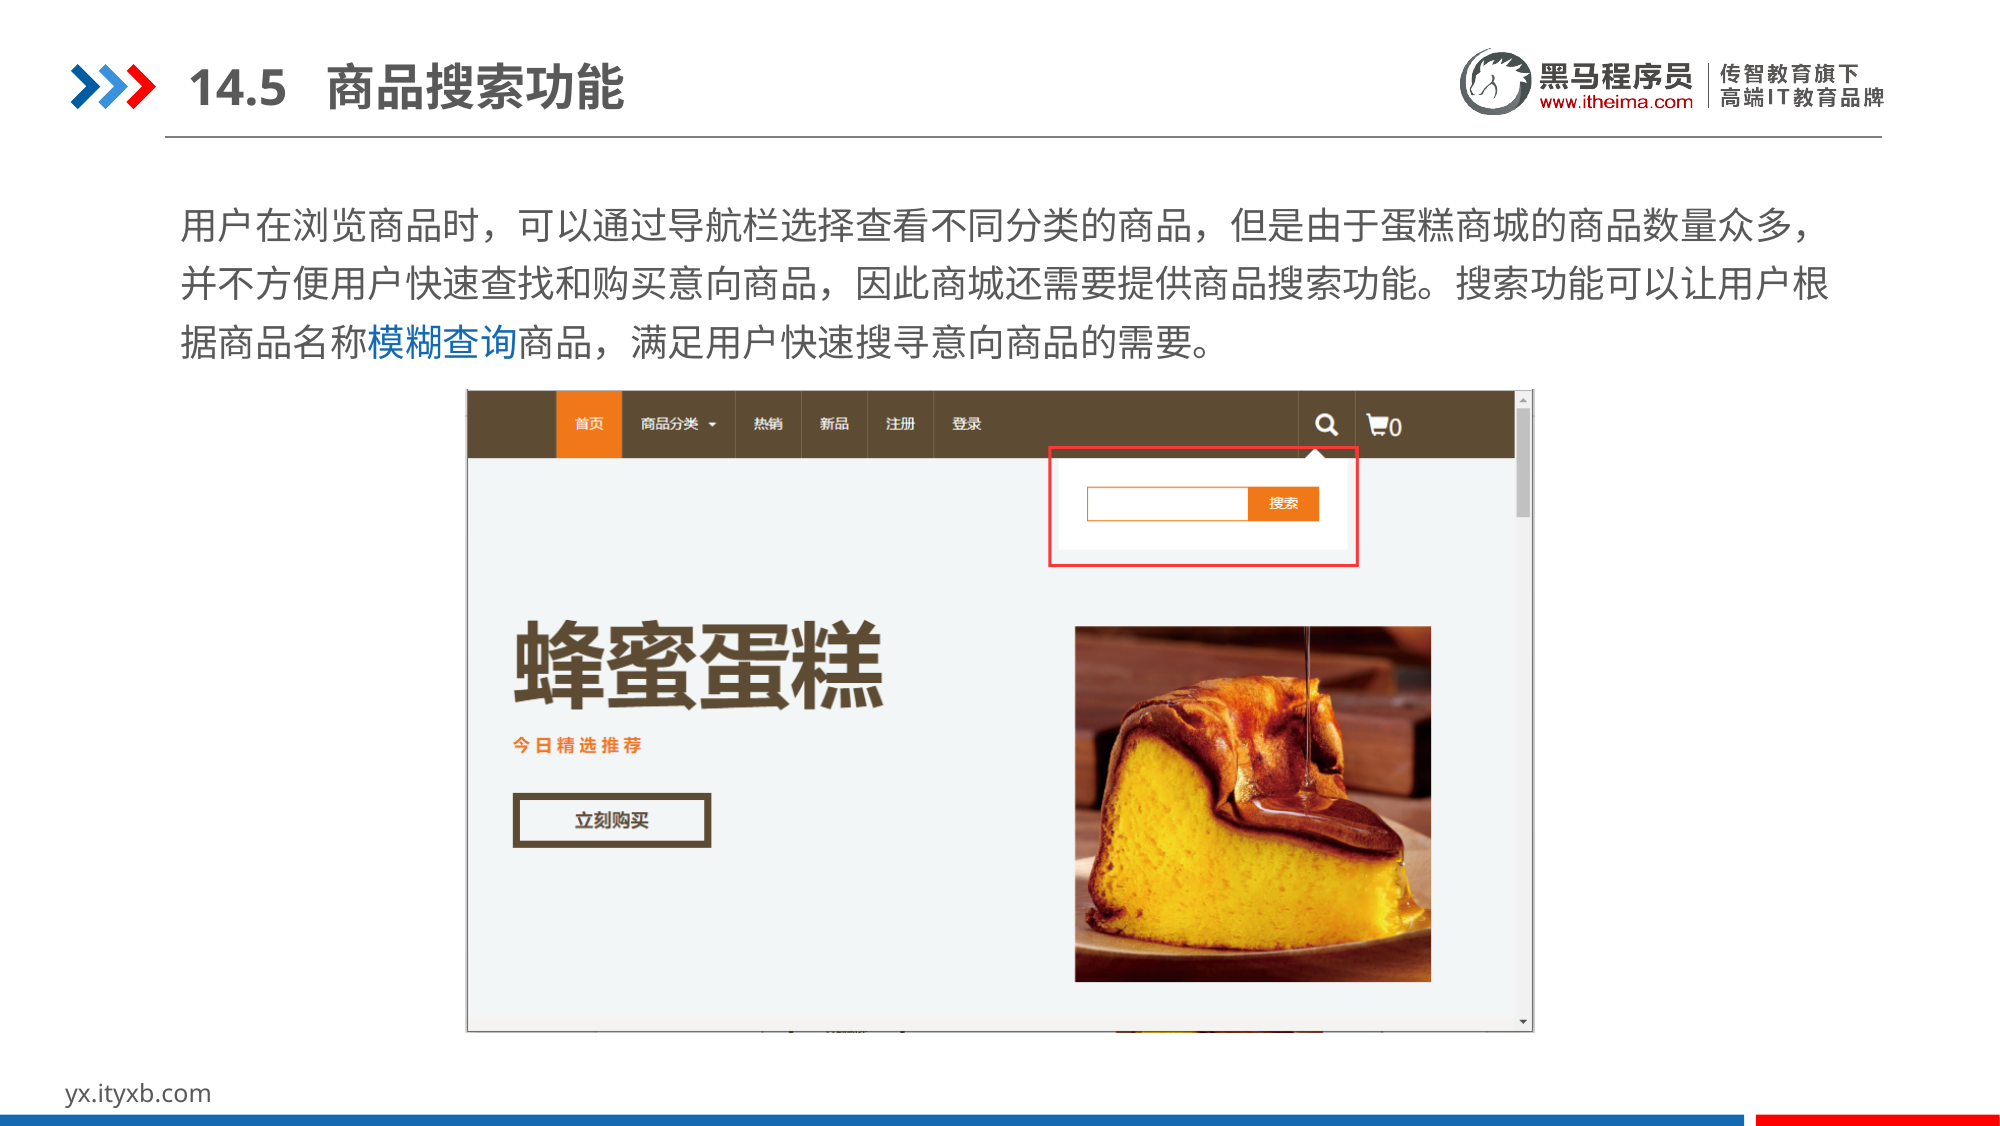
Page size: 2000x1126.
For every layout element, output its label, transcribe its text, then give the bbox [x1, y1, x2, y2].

picture [465, 389, 1535, 1034]
picture [1460, 48, 1887, 115]
text_box 14.5 商品搜索功能 [187, 43, 870, 127]
text_box 用户在浏览商品时，可以通过导航栏选择查看不同分类的商品，但是由于蛋糕商城的商品数量众多，并不方便用户快速查找和购买意向商品，因此商城还需要提供商品搜索功能。搜索功能可以让用户根据商品名称模糊查询商品，满足用户快速搜寻意向商品的需要。 [165, 180, 1878, 373]
